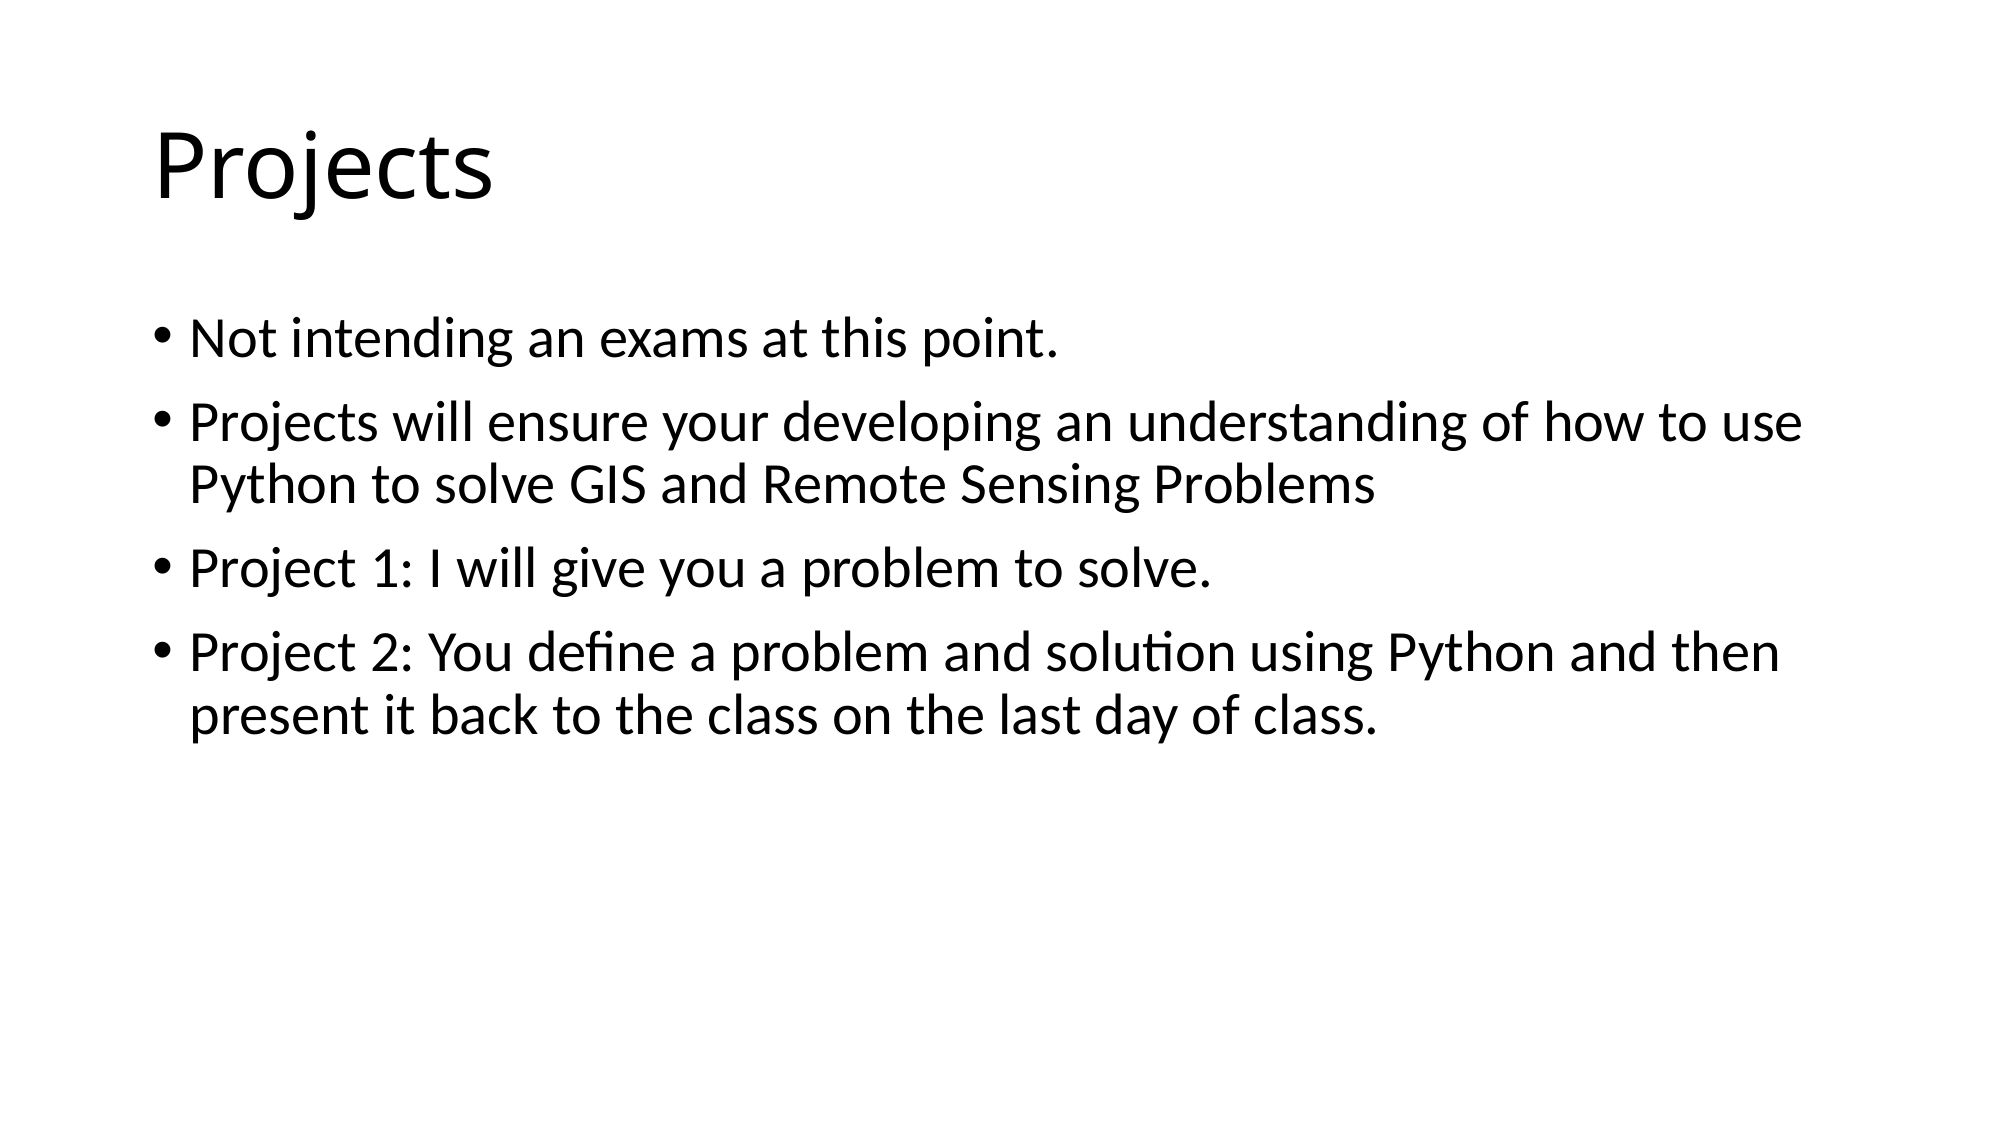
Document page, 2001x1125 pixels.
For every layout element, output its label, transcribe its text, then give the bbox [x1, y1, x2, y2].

title Projects [137, 59, 1863, 278]
list Not intending an exams at this point. Projects will ensure your developing an understanding of how to use Python to solve GIS and Remote Sensing Problems Project 1: I will give you a problem to solve. Project 2: You define a problem and solution using Python and then present it back to the class on the last day of class. [137, 299, 1863, 1014]
